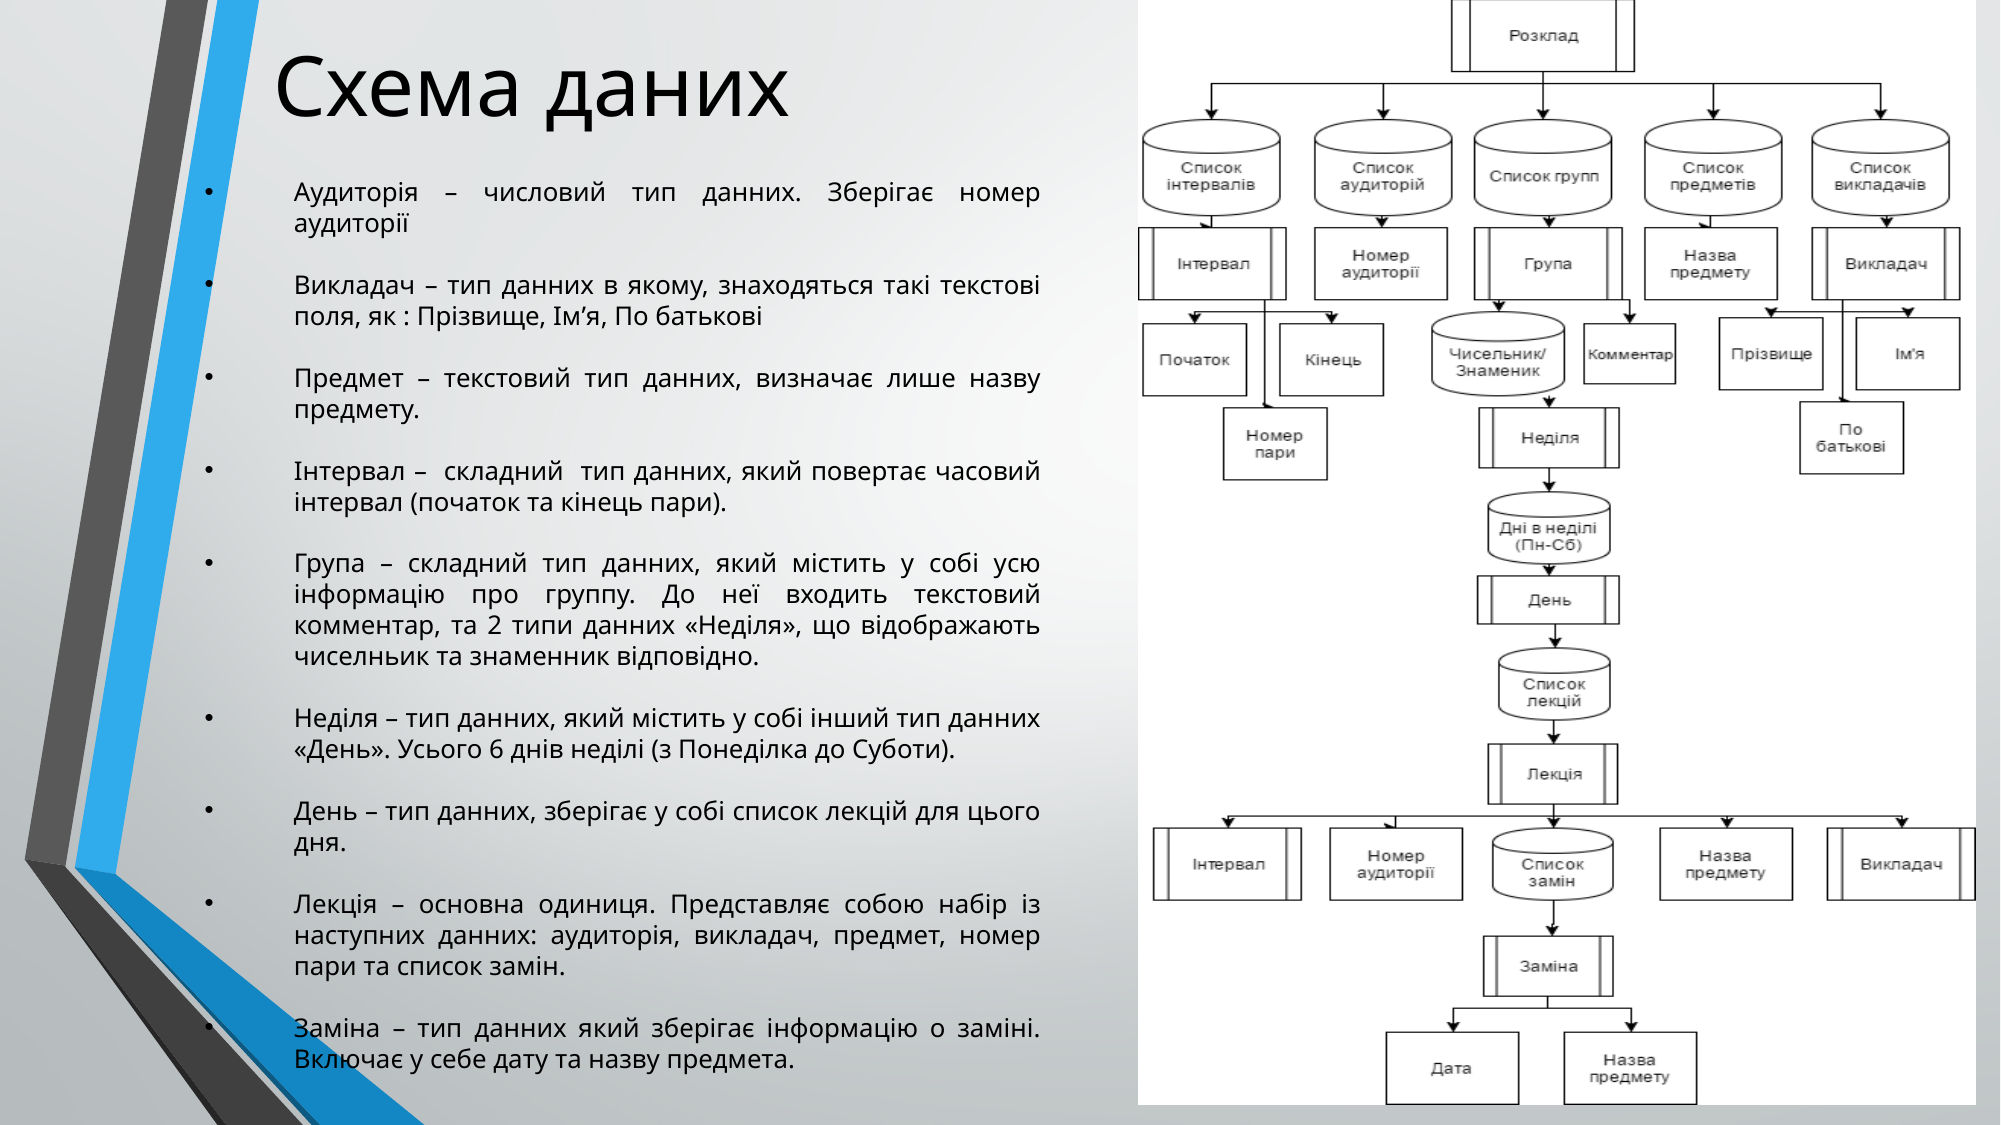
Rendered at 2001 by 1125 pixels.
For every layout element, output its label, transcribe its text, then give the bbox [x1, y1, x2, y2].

text_box Аудиторія – числовий тип данних. Зберігає номер аудиторії Викладач – тип данних в якому, знаходяться такі текстові поля, як : Прізвище, Ім’я, По батькові Предмет – текстовий тип данних, визначає лише назву предмету. Інтервал – складний тип данних, який повертає часовий інтервал (початок та кінець пари). Група – складний тип данних, який містить у собі усю інформацію про группу. До неї входить текстовий комментар, та 2 типи данних «Неділя», що відображають чиселньик та знаменник відповідно. Неділя – тип данних, який містить у собі інший тип данних «День». Усього 6 днів неділі (з Понеділка до Суботи). День – тип данних, зберігає у собі список лекцій для цього дня. Лекція – основна одиниця. Представляє собою набір із наступних данних: аудиторія, викладач, предмет, номер пари та список замін. Заміна – тип данних який зберігає інформацію о заміні. Включає у себе дату та назву предмета. [189, 167, 1057, 1082]
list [1138, 0, 1977, 1105]
title Схема даних [52, 0, 1012, 168]
